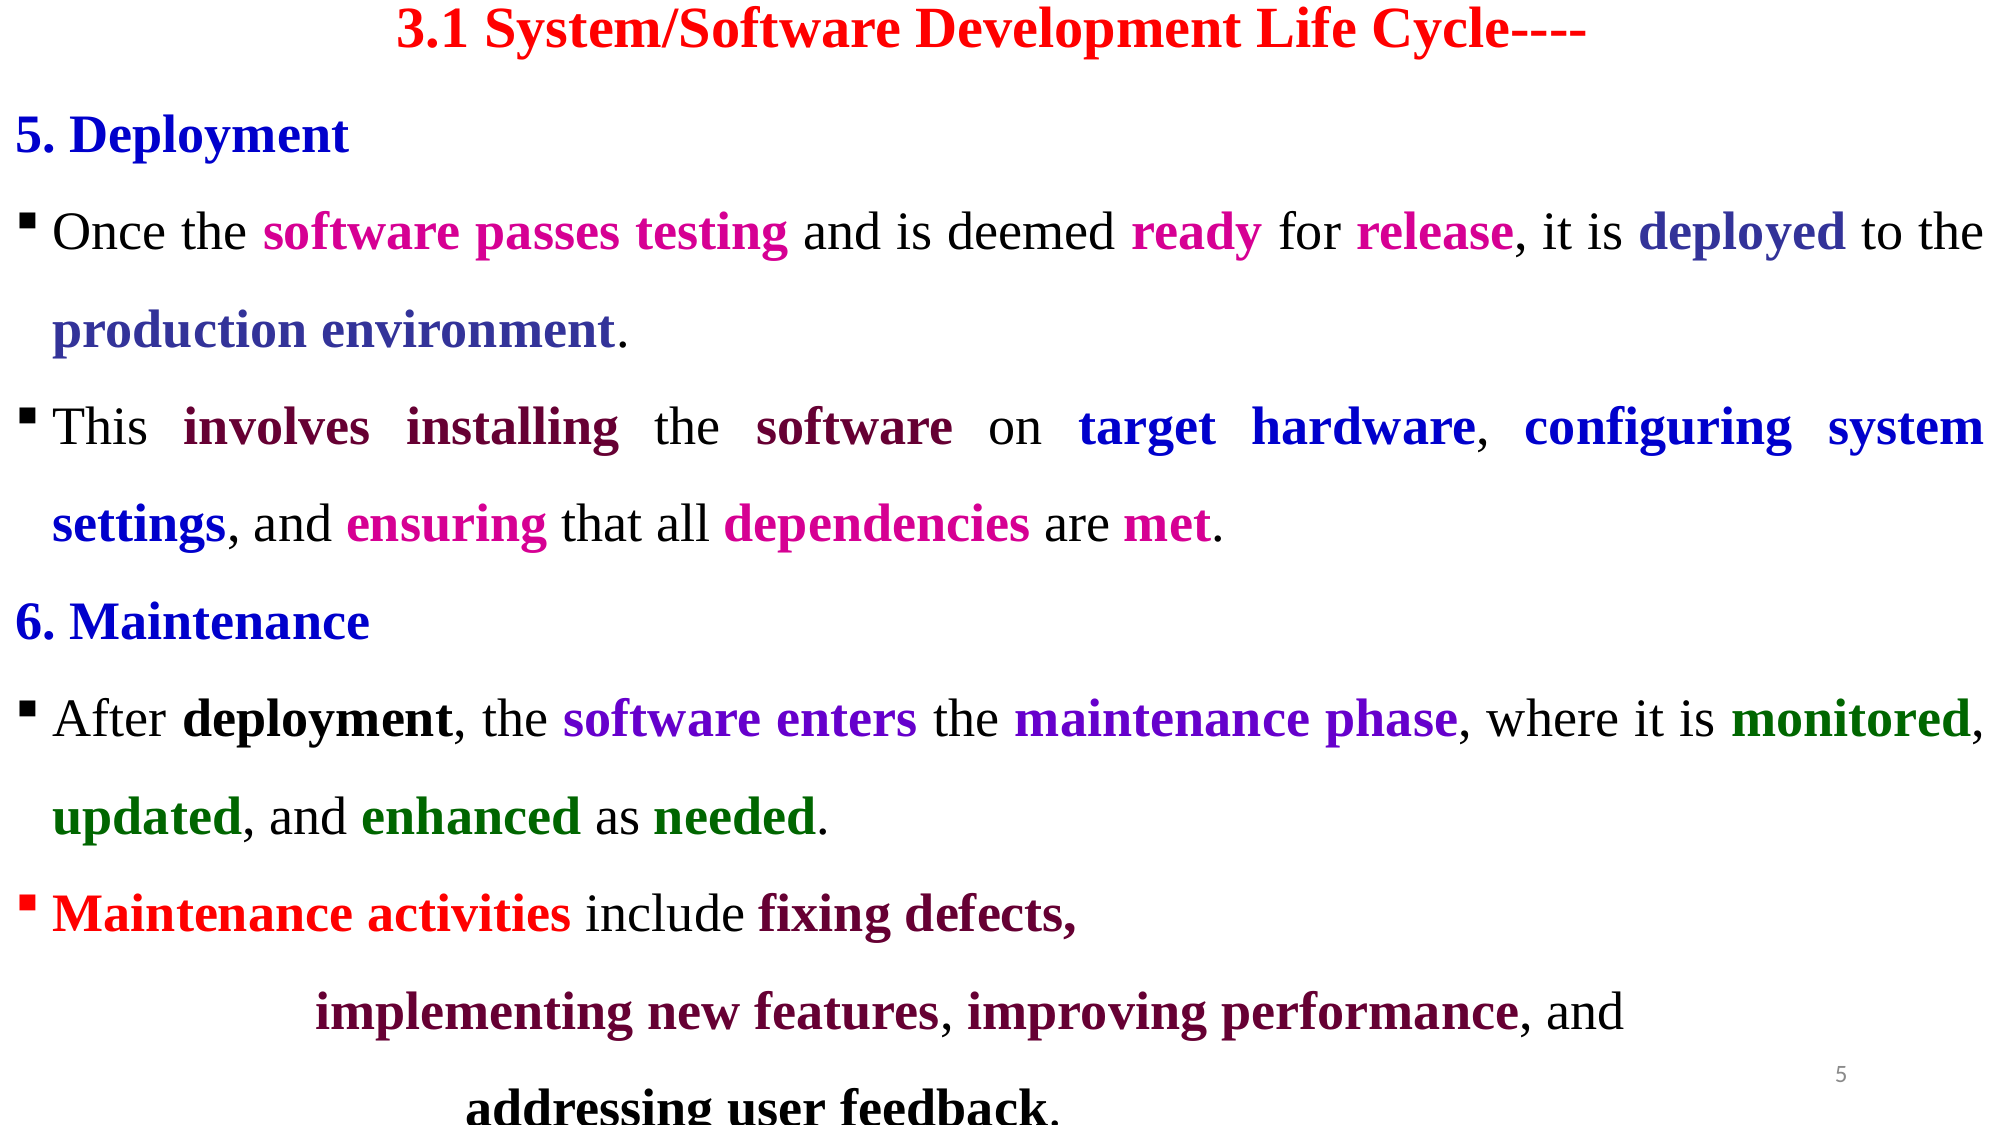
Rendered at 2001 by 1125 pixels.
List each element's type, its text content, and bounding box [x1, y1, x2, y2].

slide_number 5 [1412, 1042, 1863, 1103]
title 3.1 System/Software Development Life Cycle---- [137, 0, 1863, 58]
list 5. Deployment Once the software passes testing and is deemed ready for release, it is deployed to the production environment. This involves installing the software on target hardware, configuring system settings, and ensuring that all dependencies are met. 6. Maintenance After deployment, the software enters the maintenance phase, where it is monitored, updated, and enhanced as needed. Maintenance activities include fixing defects, implementing new features, improving performance, and addressing user feedback. [0, 58, 2000, 1125]
